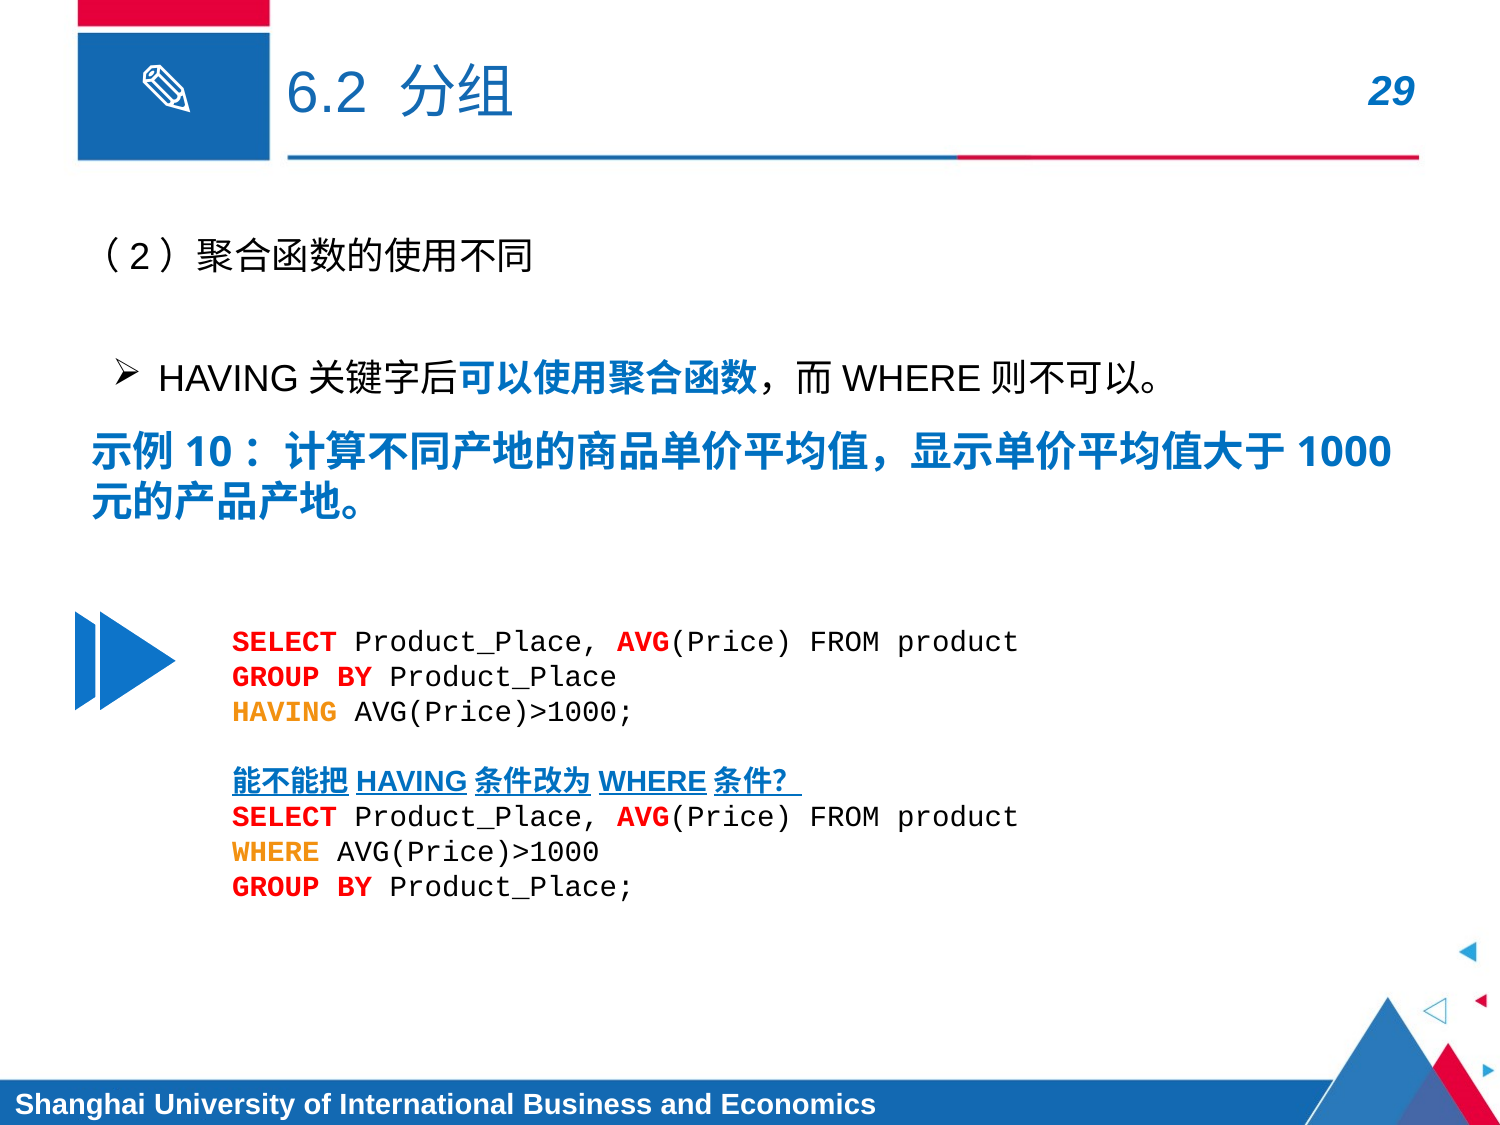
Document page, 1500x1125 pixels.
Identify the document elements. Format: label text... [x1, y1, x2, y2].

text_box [72, 606, 181, 715]
text_box SELECT Product_Place, AVG(Price) FROM product GROUP BY Product_Place HAVING AVG(Price)>1000; 能不能把HAVING条件改为WHERE条件？ SELECT Product_Place, AVG(Price) FROM product WHERE AVG(Price)>1000 GROUP BY Product_Place; [179, 614, 1445, 910]
text_box （2）聚合函数的使用不同 [68, 224, 555, 285]
text_box HAVING关键字后可以使用聚合函数，而WHERE则不可以。 [0, 301, 1455, 407]
title 6.2 分组 [271, 25, 1046, 153]
picture [0, 0, 1500, 1125]
text_box 示例10：计算不同产地的商品单价平均值，显示单价平均值大于1000元的产品产地。 [76, 417, 1455, 582]
